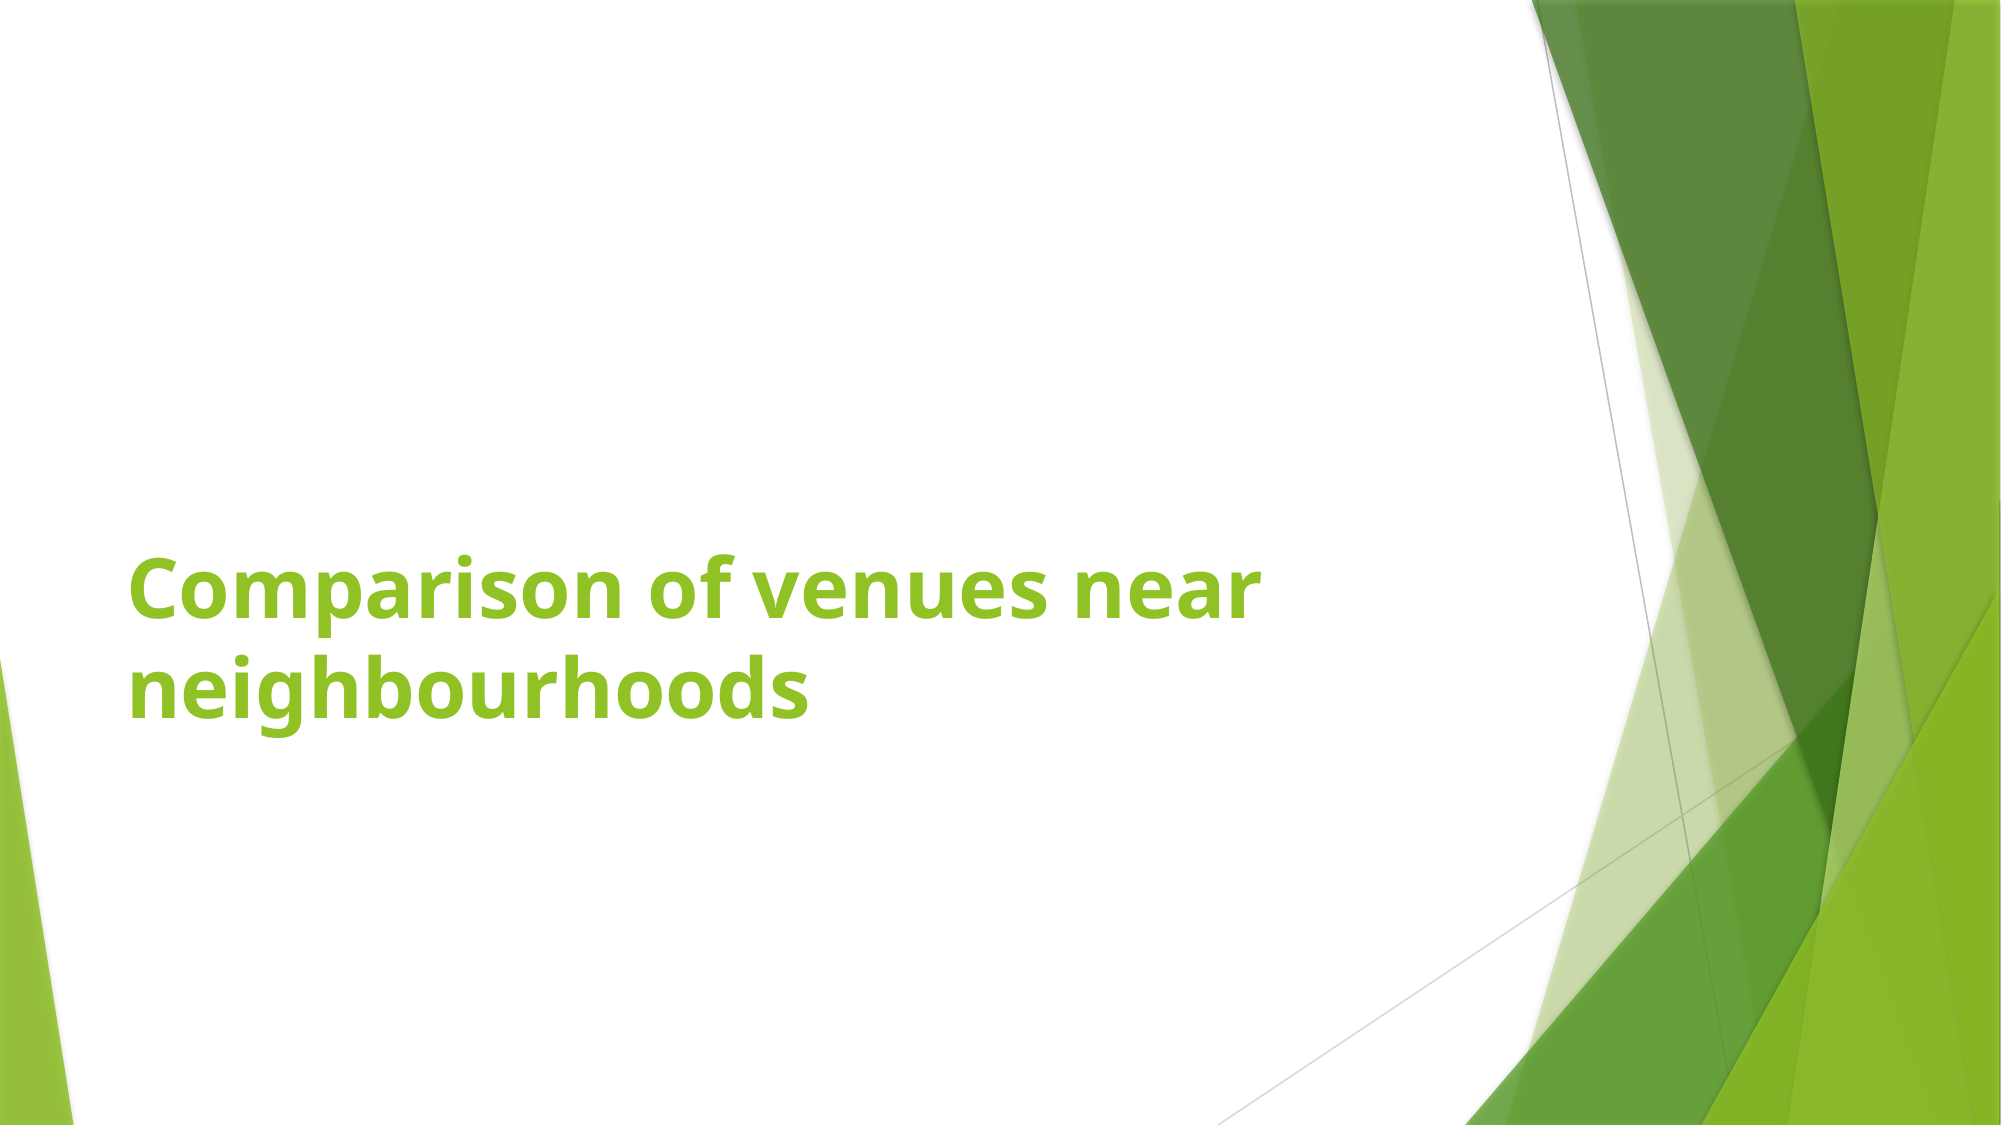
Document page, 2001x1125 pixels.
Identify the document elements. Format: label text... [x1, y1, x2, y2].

title Comparison of venues near neighbourhoods [111, 443, 1522, 743]
